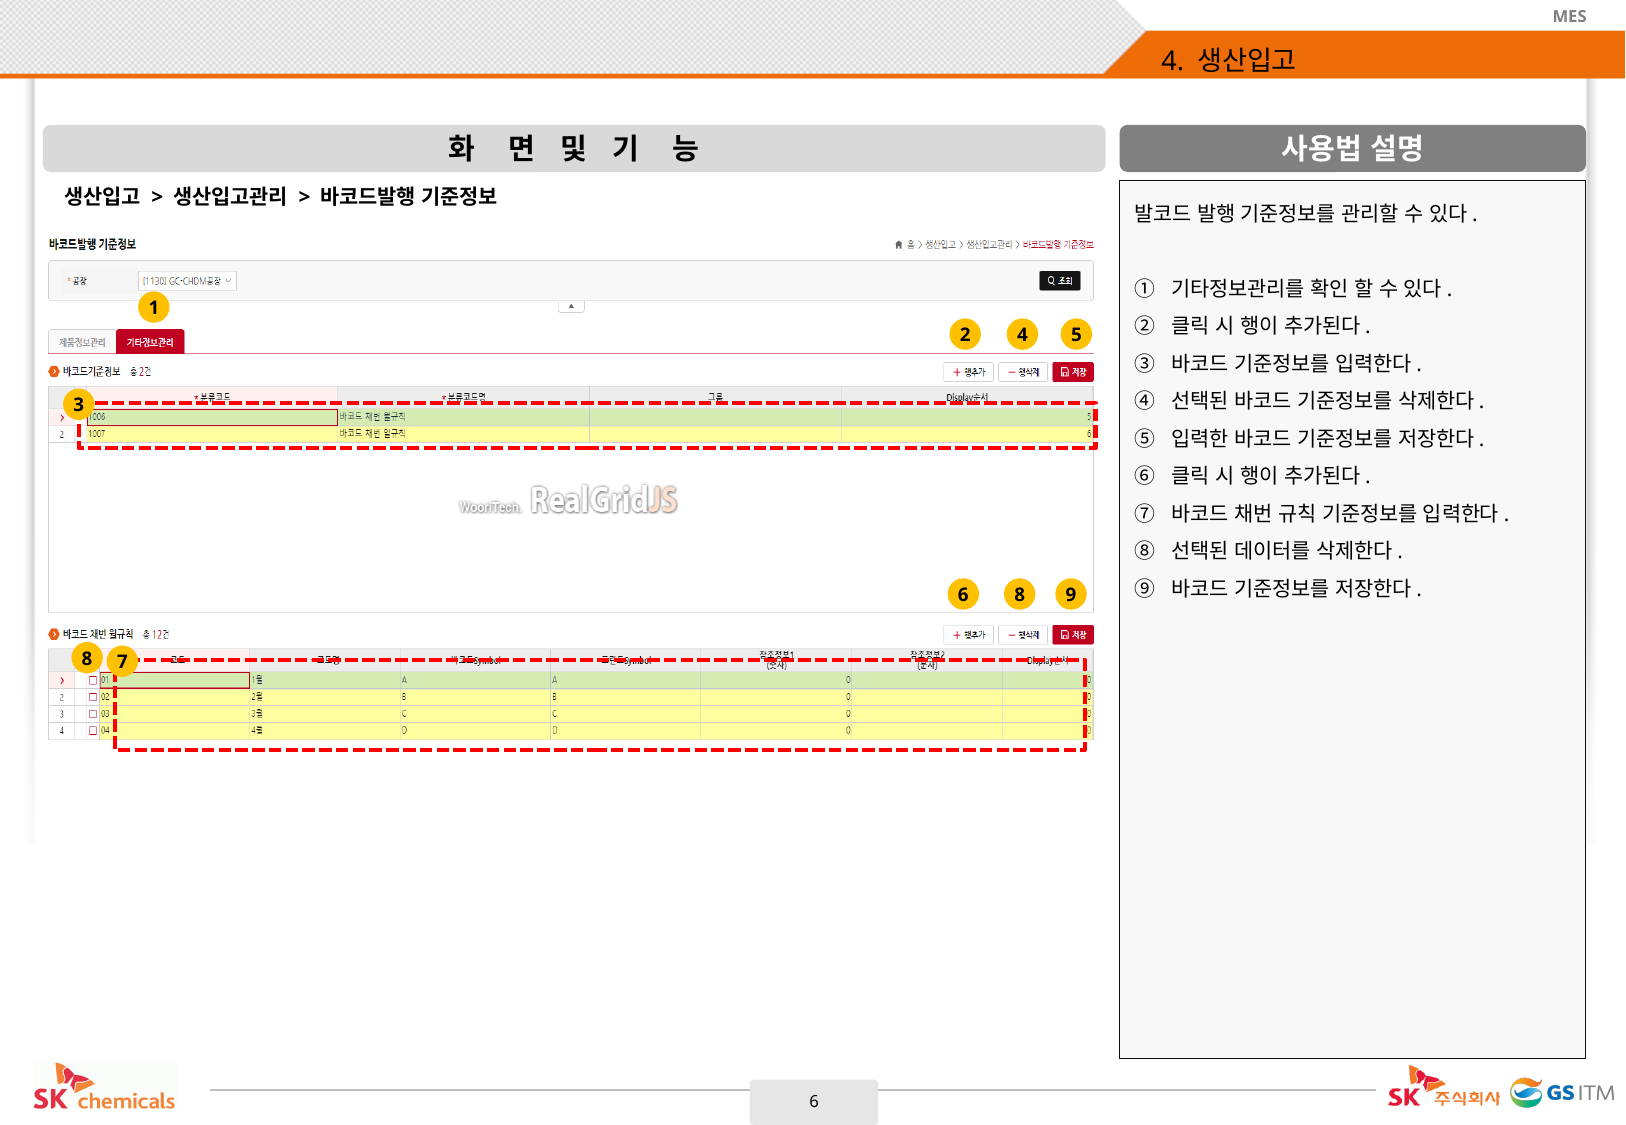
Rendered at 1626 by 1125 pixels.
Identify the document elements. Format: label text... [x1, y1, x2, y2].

text_box 발코드 발행 기준정보를 관리할 수 있다. 기타정보관리를 확인 할 수 있다. 클릭 시 행이 추가된다. 바코드 기준정보를 입력한다. 선택된 바코드 기준정보를 삭제한다. 입력한 바코드 기준정보를 저장한다. 클릭 시 행이 추가된다. 바코드 채번 규칙 기준정보를 입력한다. 선택된 데이터를 삭제한다. 바코드 기준정보를 저장한다. [1119, 180, 1586, 1059]
title 4. 생산입고 [1146, 28, 1625, 92]
picture [0, 0, 1625, 1125]
text_box 생산입고 > 생산입고관리 > 바코드발행 기준정보 [50, 176, 513, 217]
